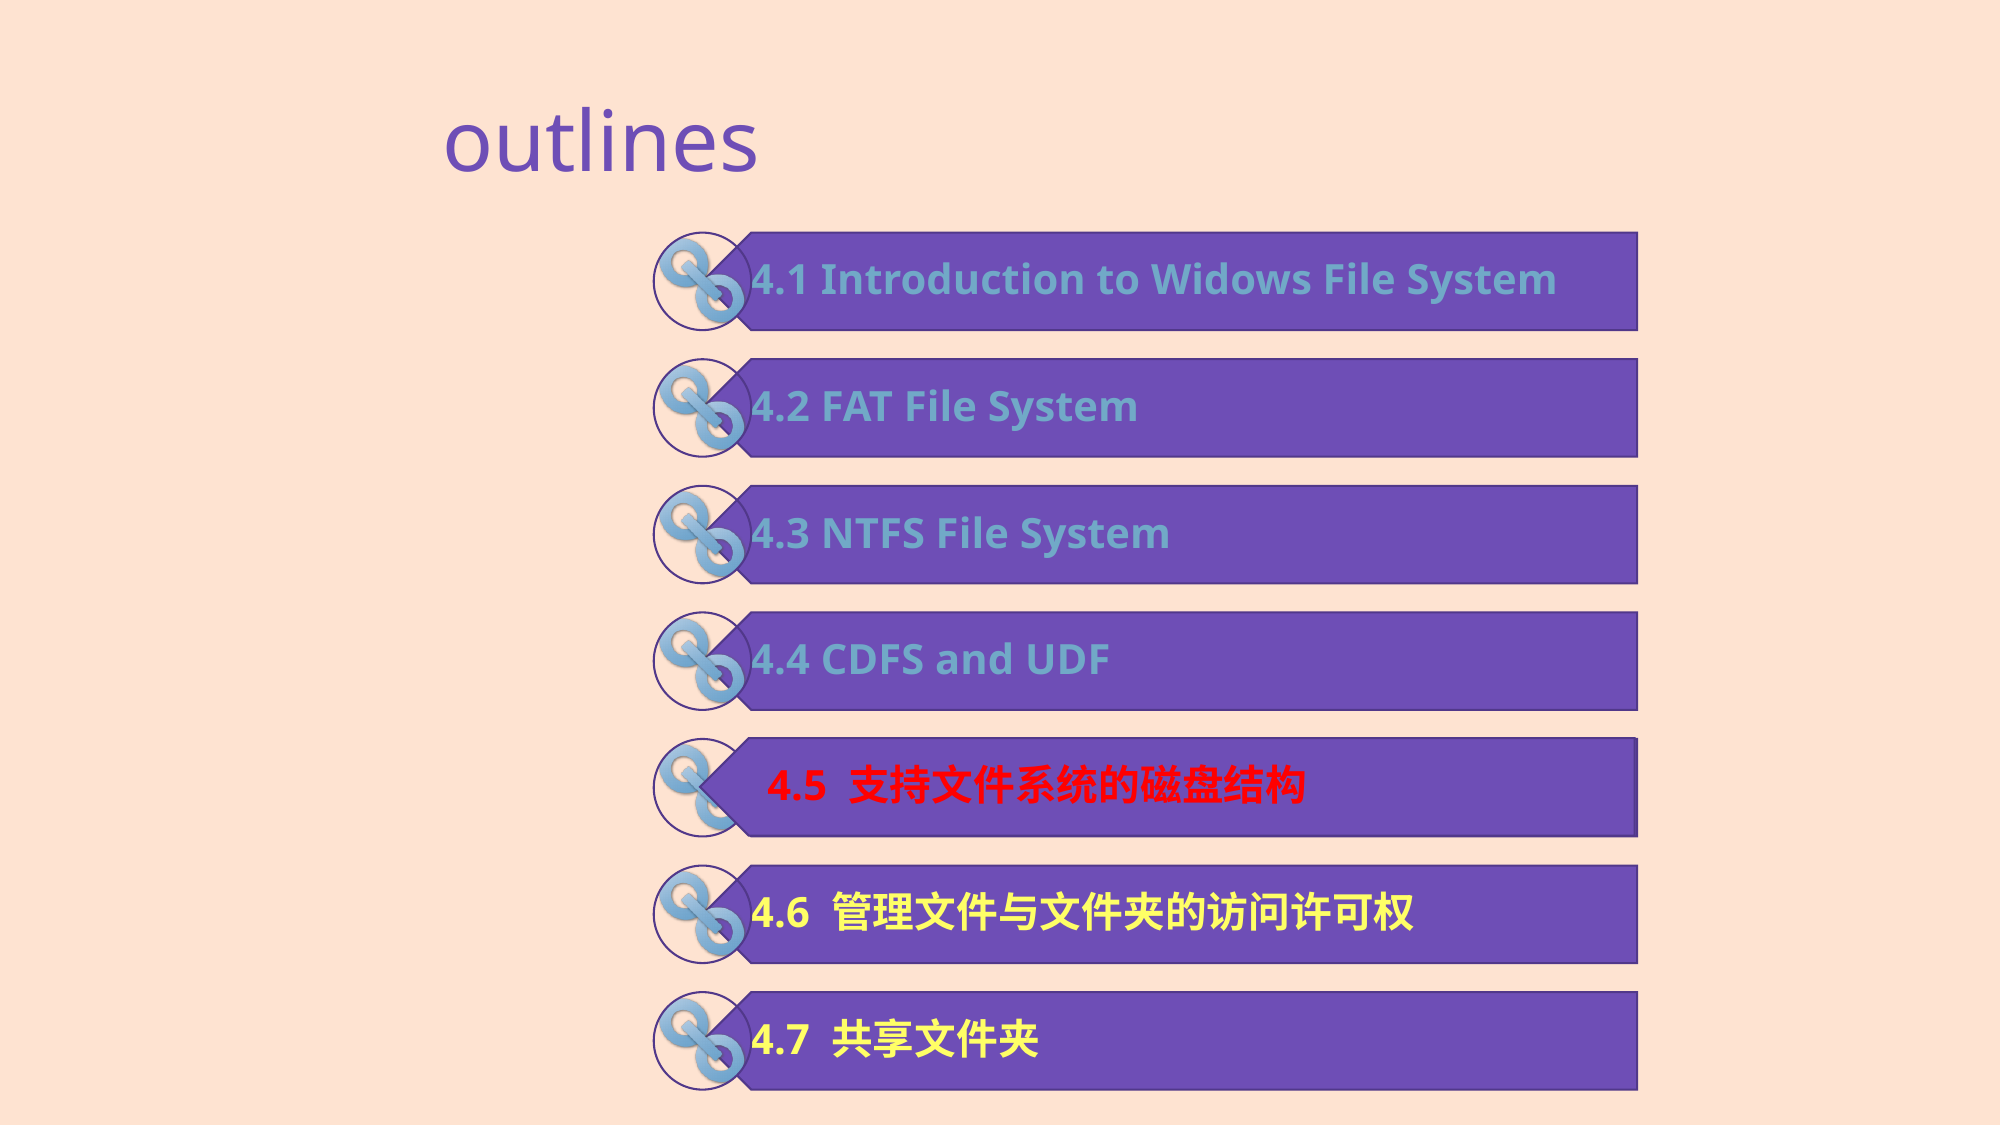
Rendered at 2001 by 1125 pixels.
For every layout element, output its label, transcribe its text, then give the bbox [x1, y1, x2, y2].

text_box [442, 232, 1849, 1091]
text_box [699, 738, 1635, 836]
title outlines [0, 28, 1203, 198]
